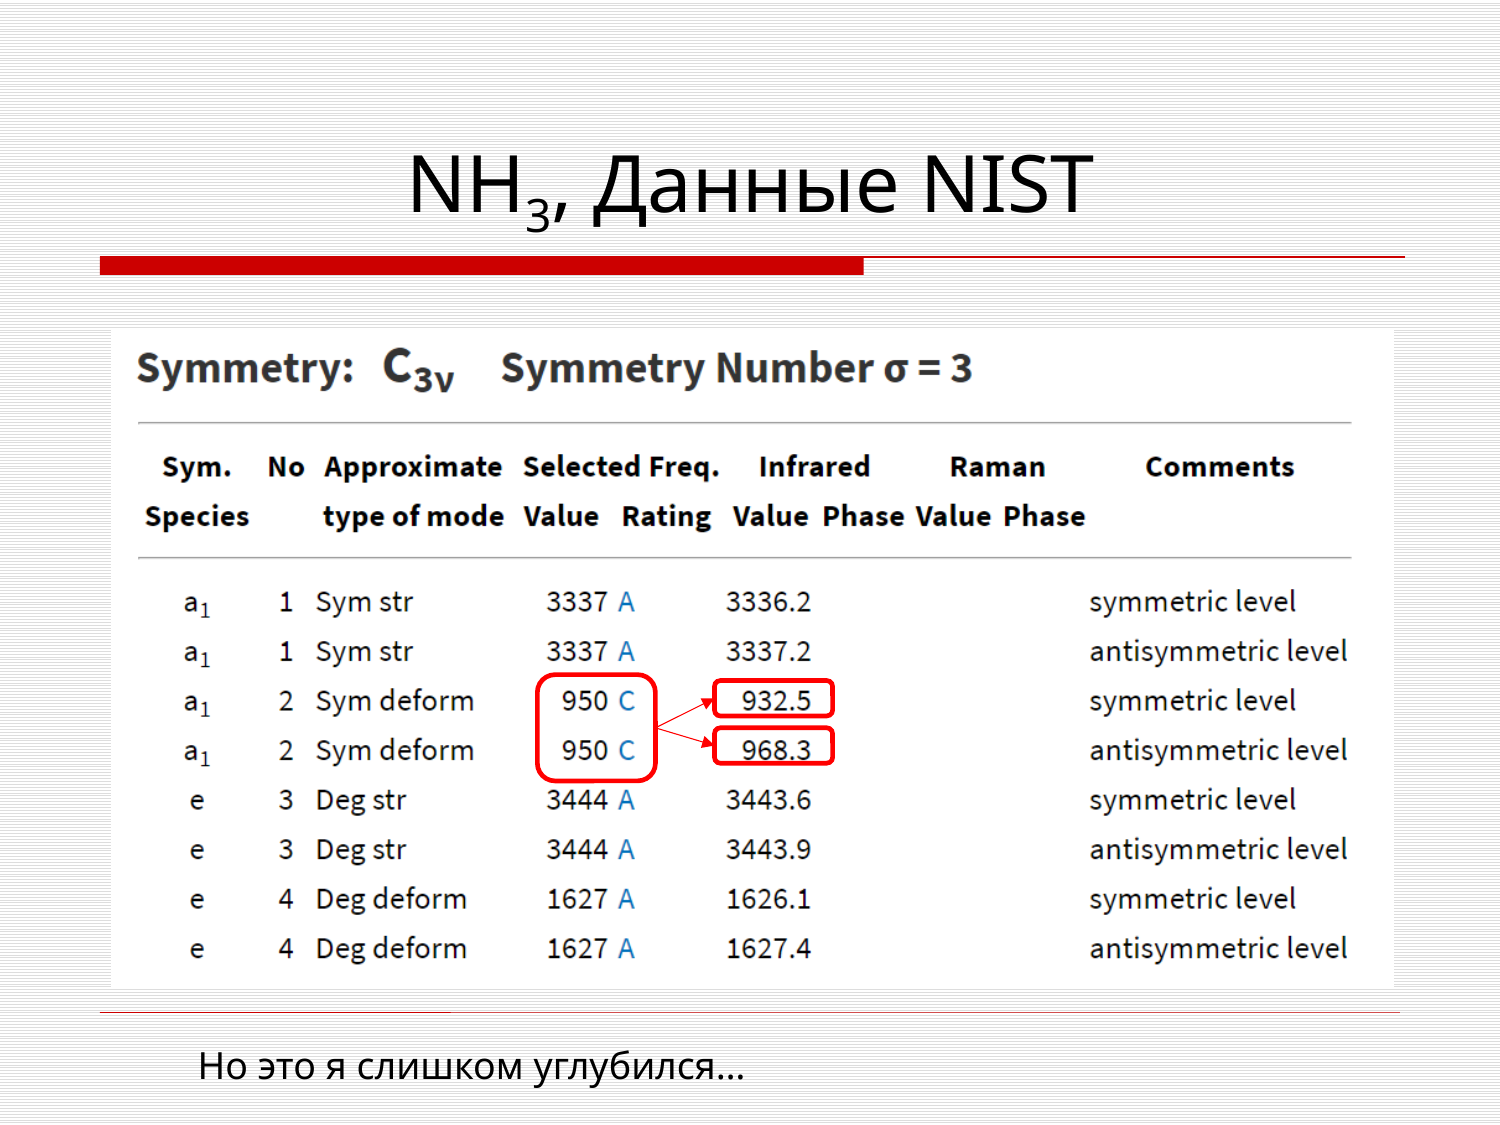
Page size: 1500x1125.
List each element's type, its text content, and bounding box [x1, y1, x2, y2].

title NH3, Данные NIST [94, 50, 1407, 250]
picture [111, 328, 1394, 988]
text_box Но это я слишком углубился… [183, 1034, 809, 1095]
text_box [655, 727, 715, 746]
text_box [655, 698, 715, 727]
